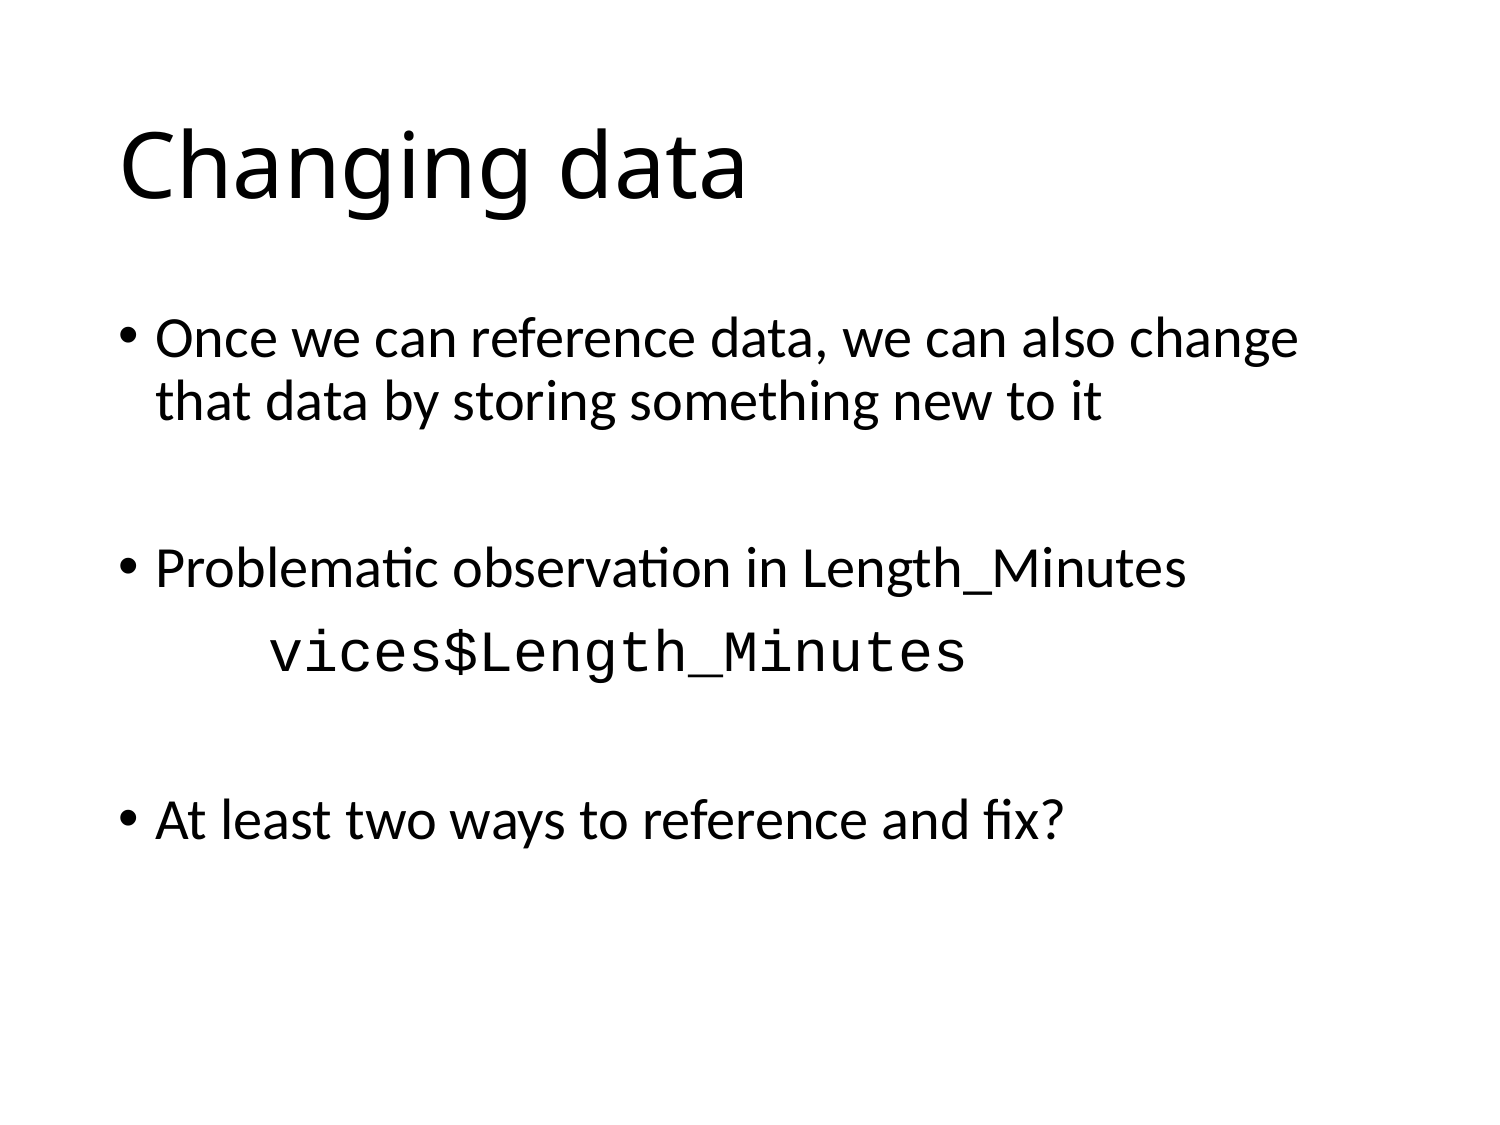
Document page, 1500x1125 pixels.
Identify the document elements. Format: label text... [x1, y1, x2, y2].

list Once we can reference data, we can also change that data by storing something new to it Problematic observation in Length_Minutes vices$Length_Minutes At least two ways to reference and fix? [103, 299, 1397, 1014]
title Changing data [103, 59, 1397, 278]
